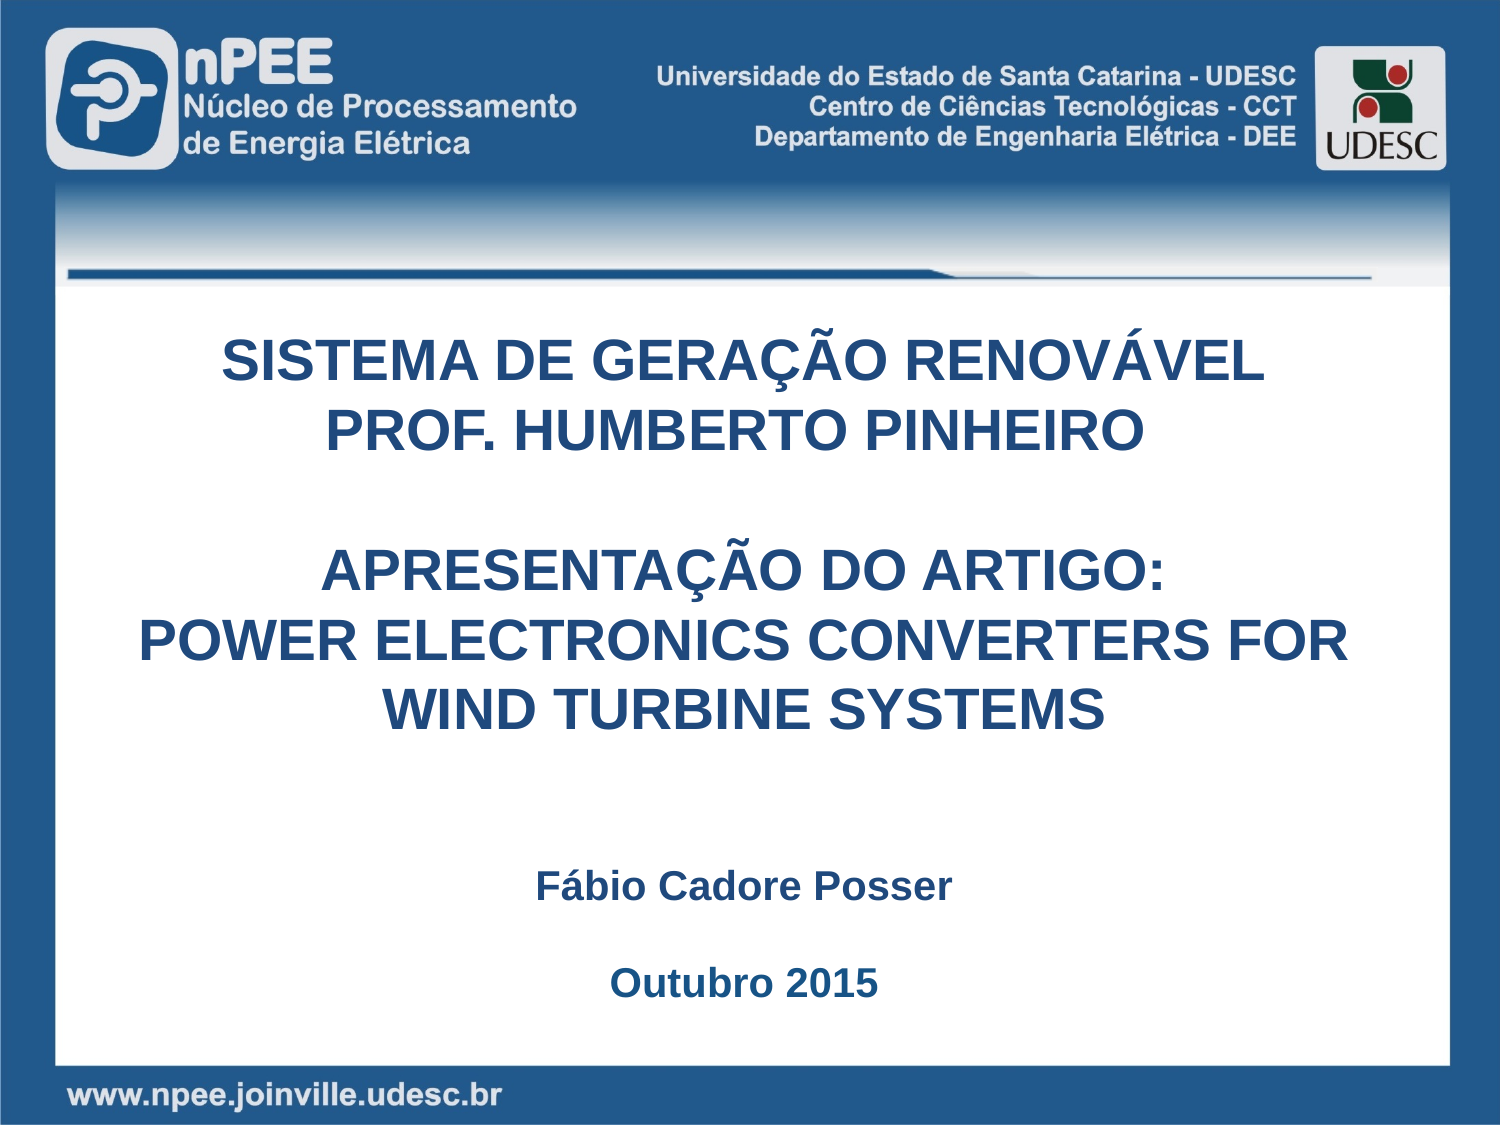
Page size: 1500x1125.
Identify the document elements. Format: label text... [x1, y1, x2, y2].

text_box SISTEMA DE GERAÇÃO RENOVÁVEL PROF. HUmberto Pinheiro Apresentação do artigo: Power Electronics Converters for Wind Turbine Systems [88, 314, 1400, 820]
picture [0, 0, 1500, 1125]
text_box Outubro 2015 [88, 948, 1400, 1014]
text_box Fábio Cadore Posser [88, 851, 1400, 916]
